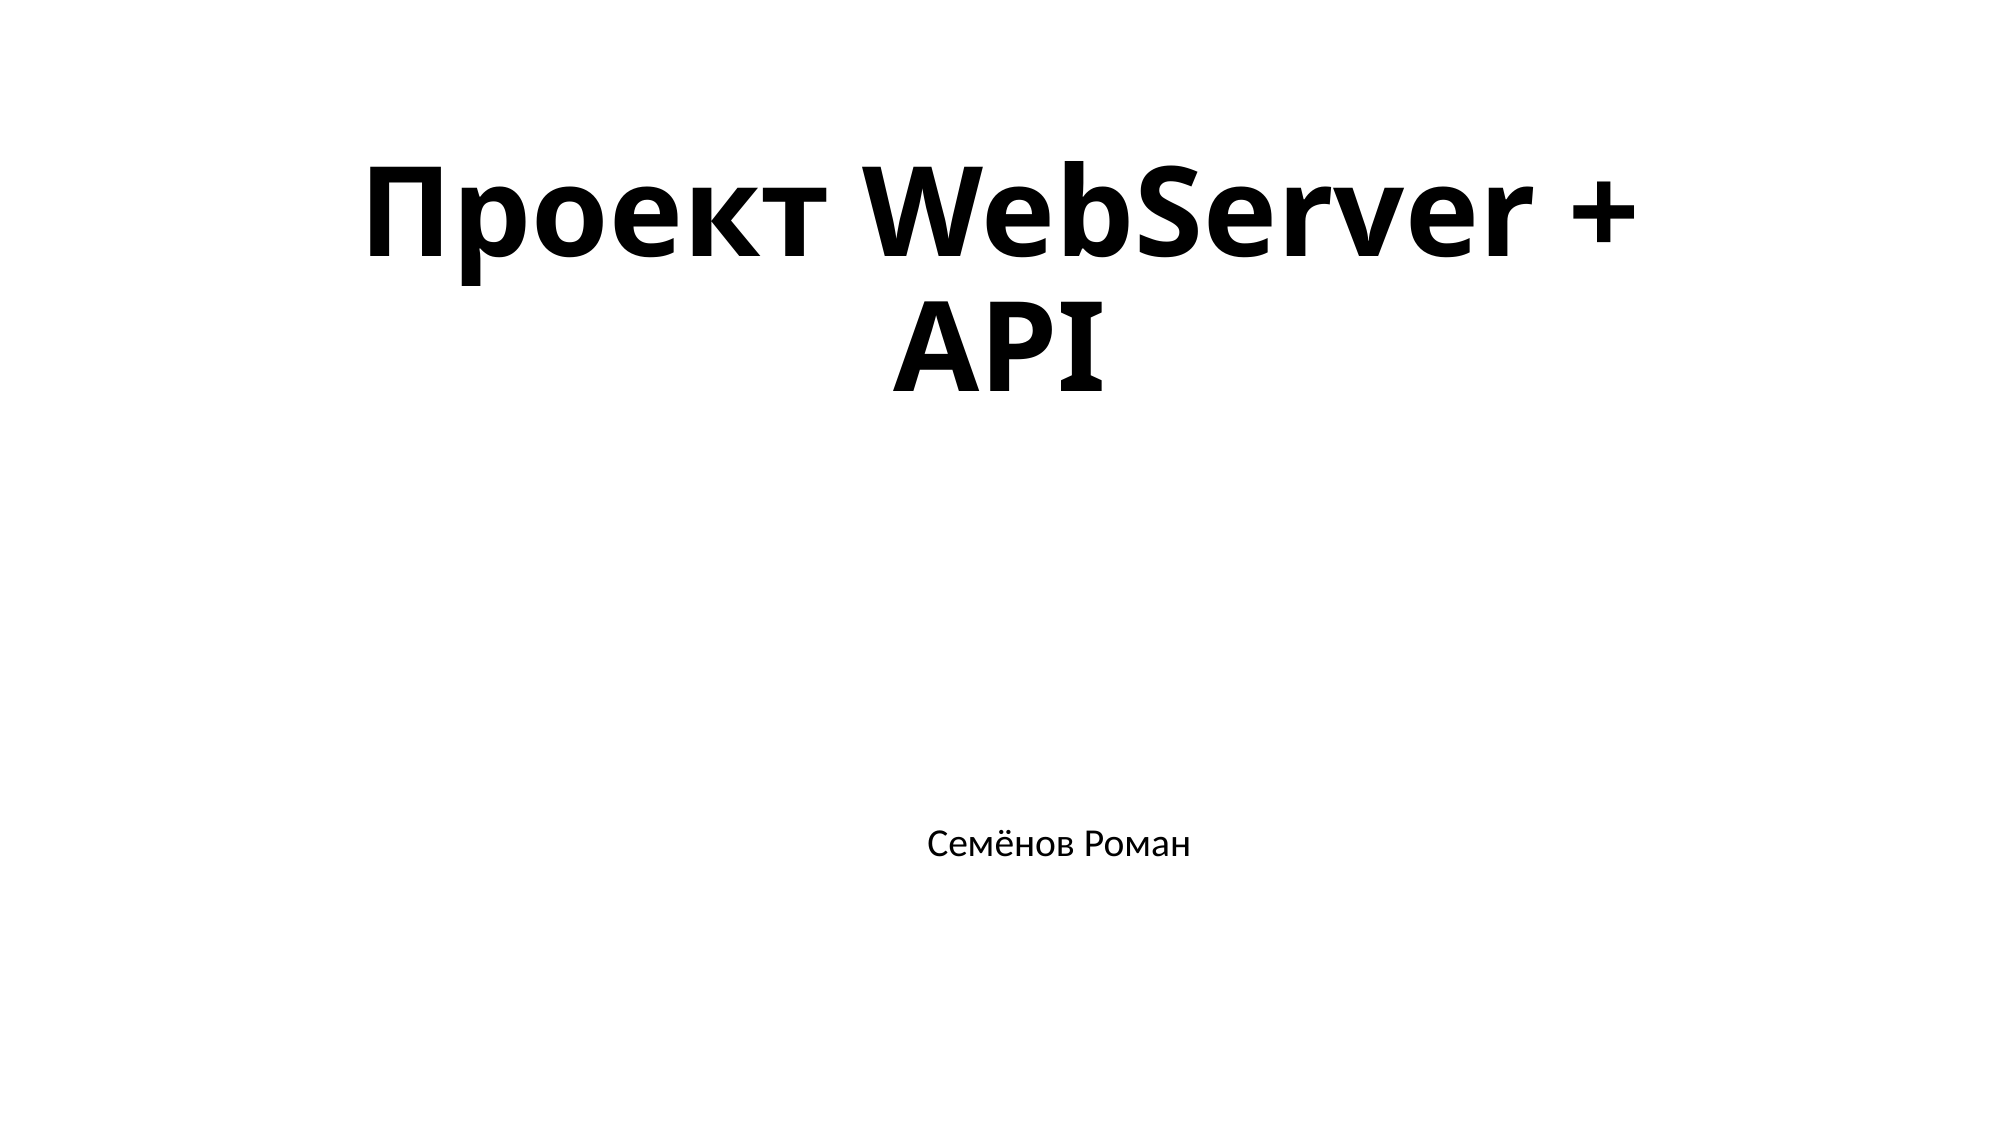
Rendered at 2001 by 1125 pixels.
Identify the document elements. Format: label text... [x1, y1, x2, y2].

title Проект WebServer + API [249, 184, 1750, 576]
subtitle Семёнов Роман [249, 590, 1750, 1056]
